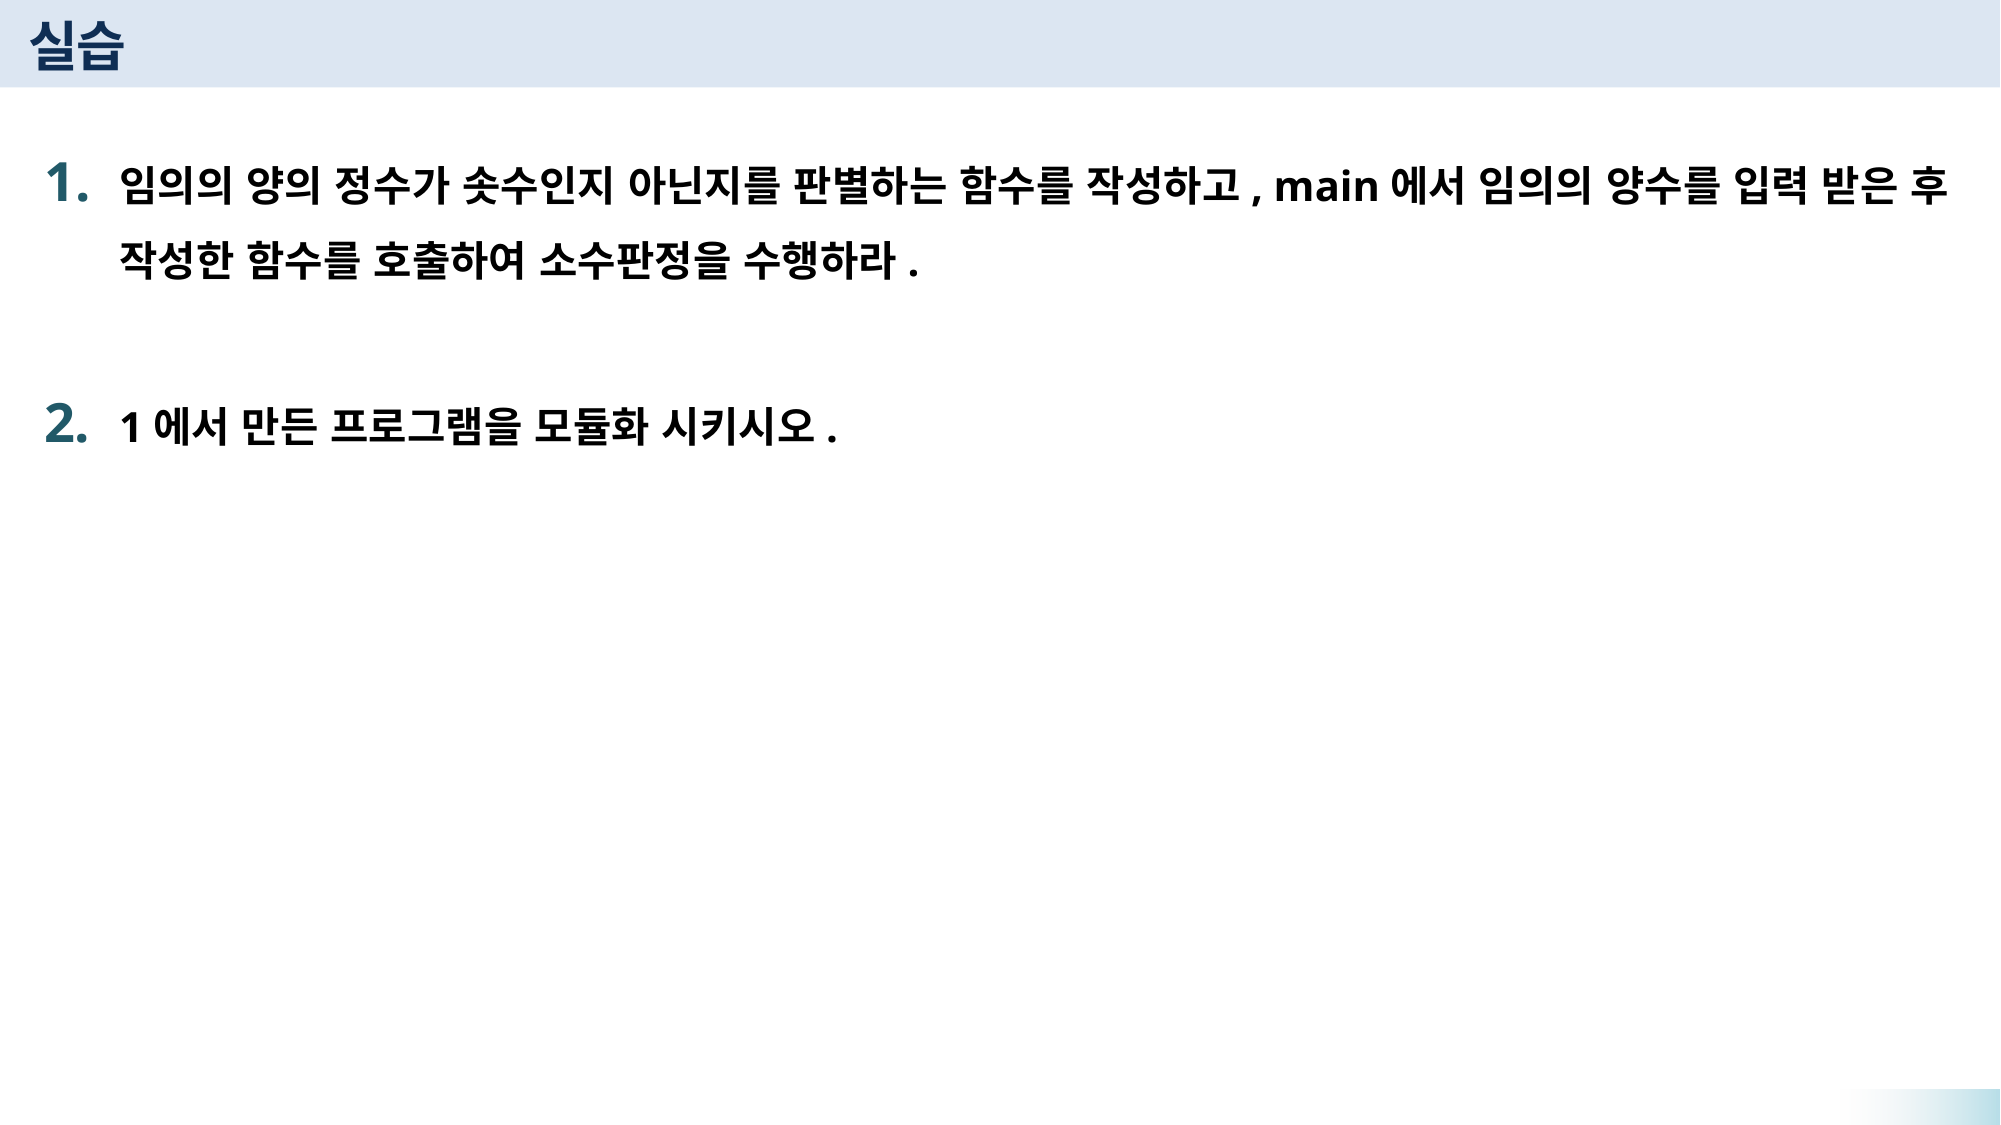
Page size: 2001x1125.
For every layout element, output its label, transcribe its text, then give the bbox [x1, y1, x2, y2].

title 실습 [13, 5, 1717, 84]
list 임의의 양의 정수가 솟수인지 아닌지를 판별하는 함수를 작성하고, main에서 임의의 양수를 입력 받은 후 작성한 함수를 호출하여 소수판정을 수행하라. 1에서 만든 프로그램을 모듈화 시키시오. [13, 126, 1975, 1057]
